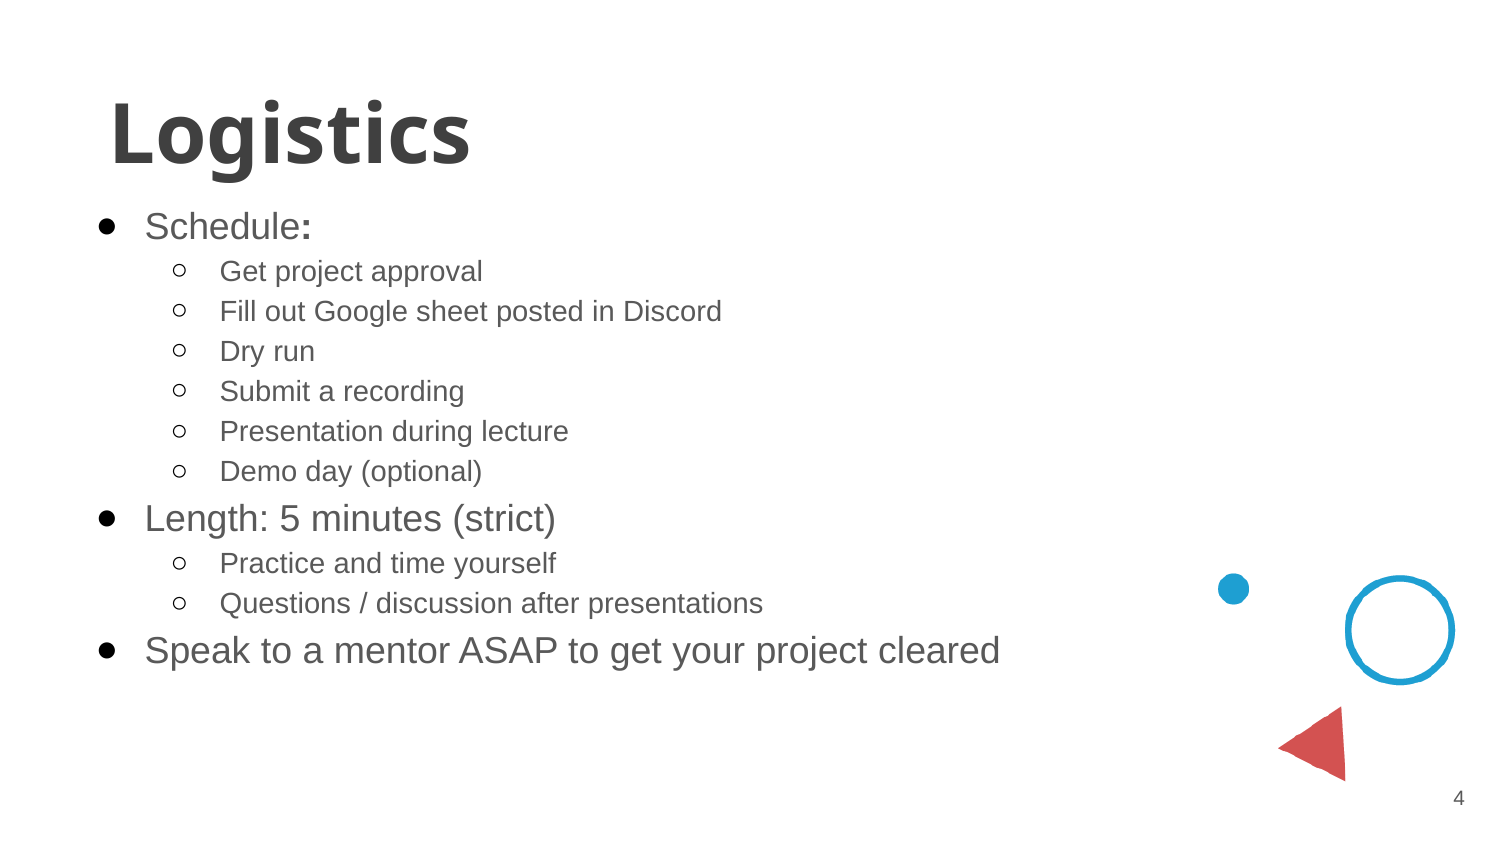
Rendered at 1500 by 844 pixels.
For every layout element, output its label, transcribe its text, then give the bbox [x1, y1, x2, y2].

list Schedule: Get project approval Fill out Google sheet posted in Discord Dry run Submit a recording Presentation during lecture Demo day (optional) Length: 5 minutes (strict) Practice and time yourself Questions / discussion after presentations Speak to a mentor ASAP to get your project cleared [54, 179, 1175, 781]
picture [1174, 510, 1500, 838]
text_box Logistics [93, 65, 1446, 218]
